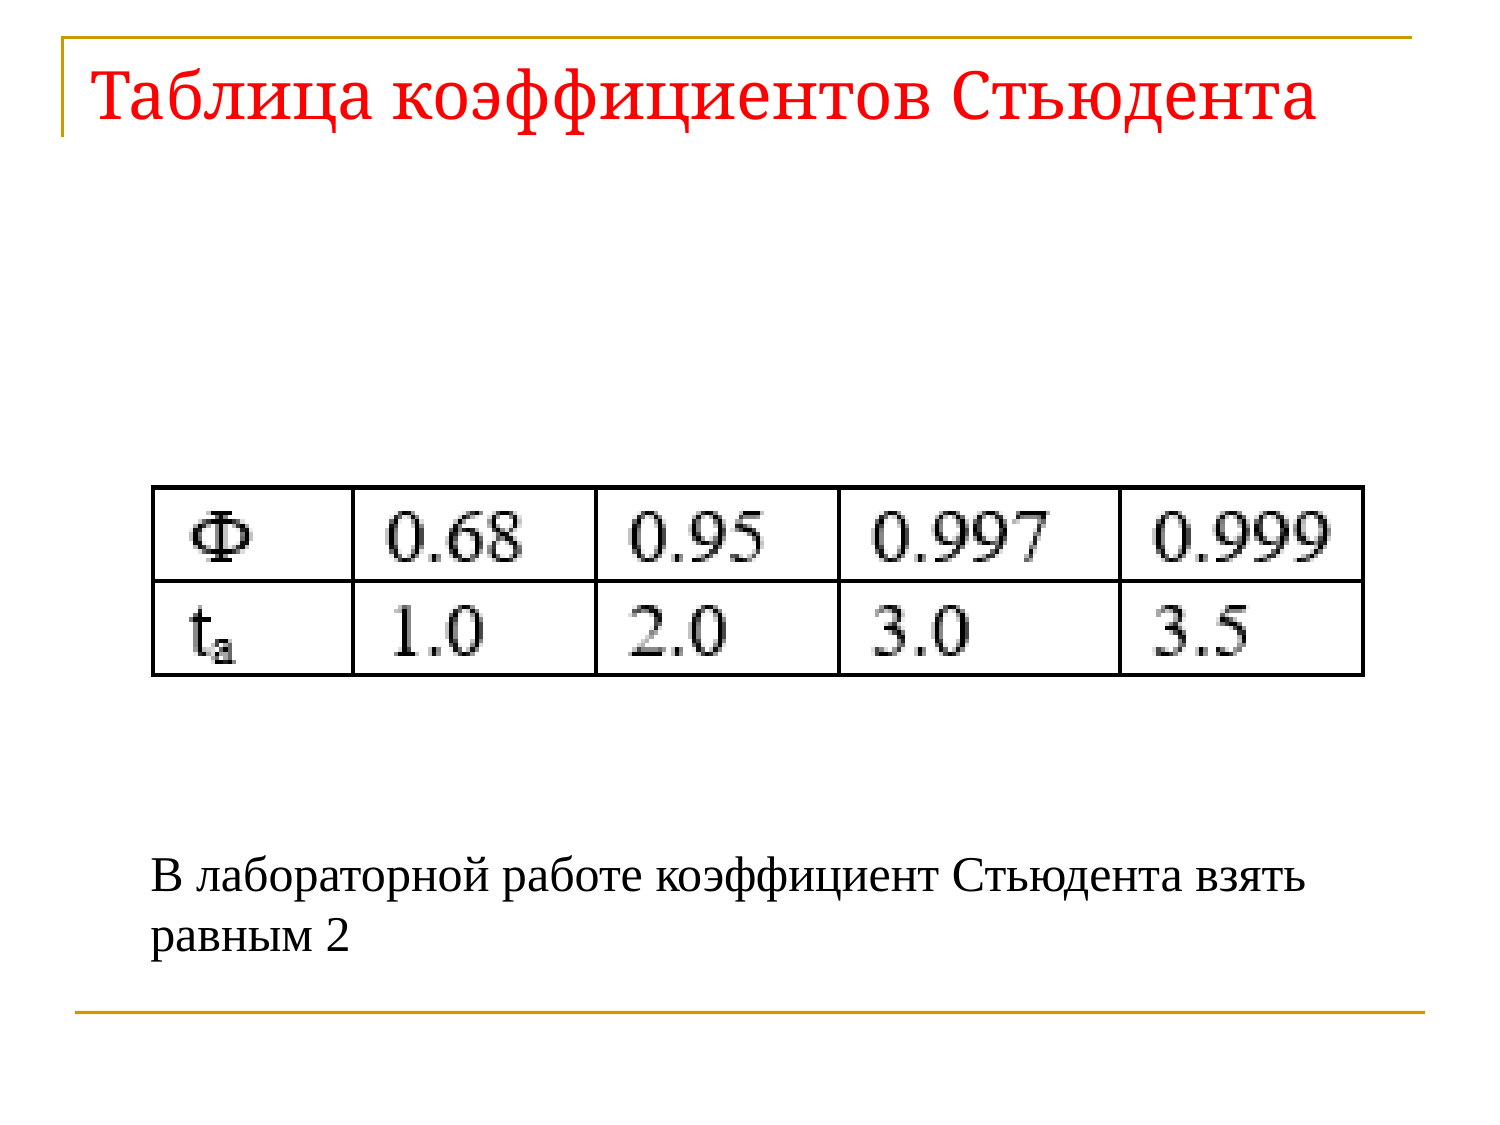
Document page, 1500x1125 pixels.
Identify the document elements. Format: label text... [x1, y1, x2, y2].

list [112, 455, 1388, 717]
text_box В лабораторной работе коэффициент Стьюдента взять равным 2 [135, 834, 1387, 1029]
title Таблица коэффициентов Стьюдента [74, 45, 1426, 233]
